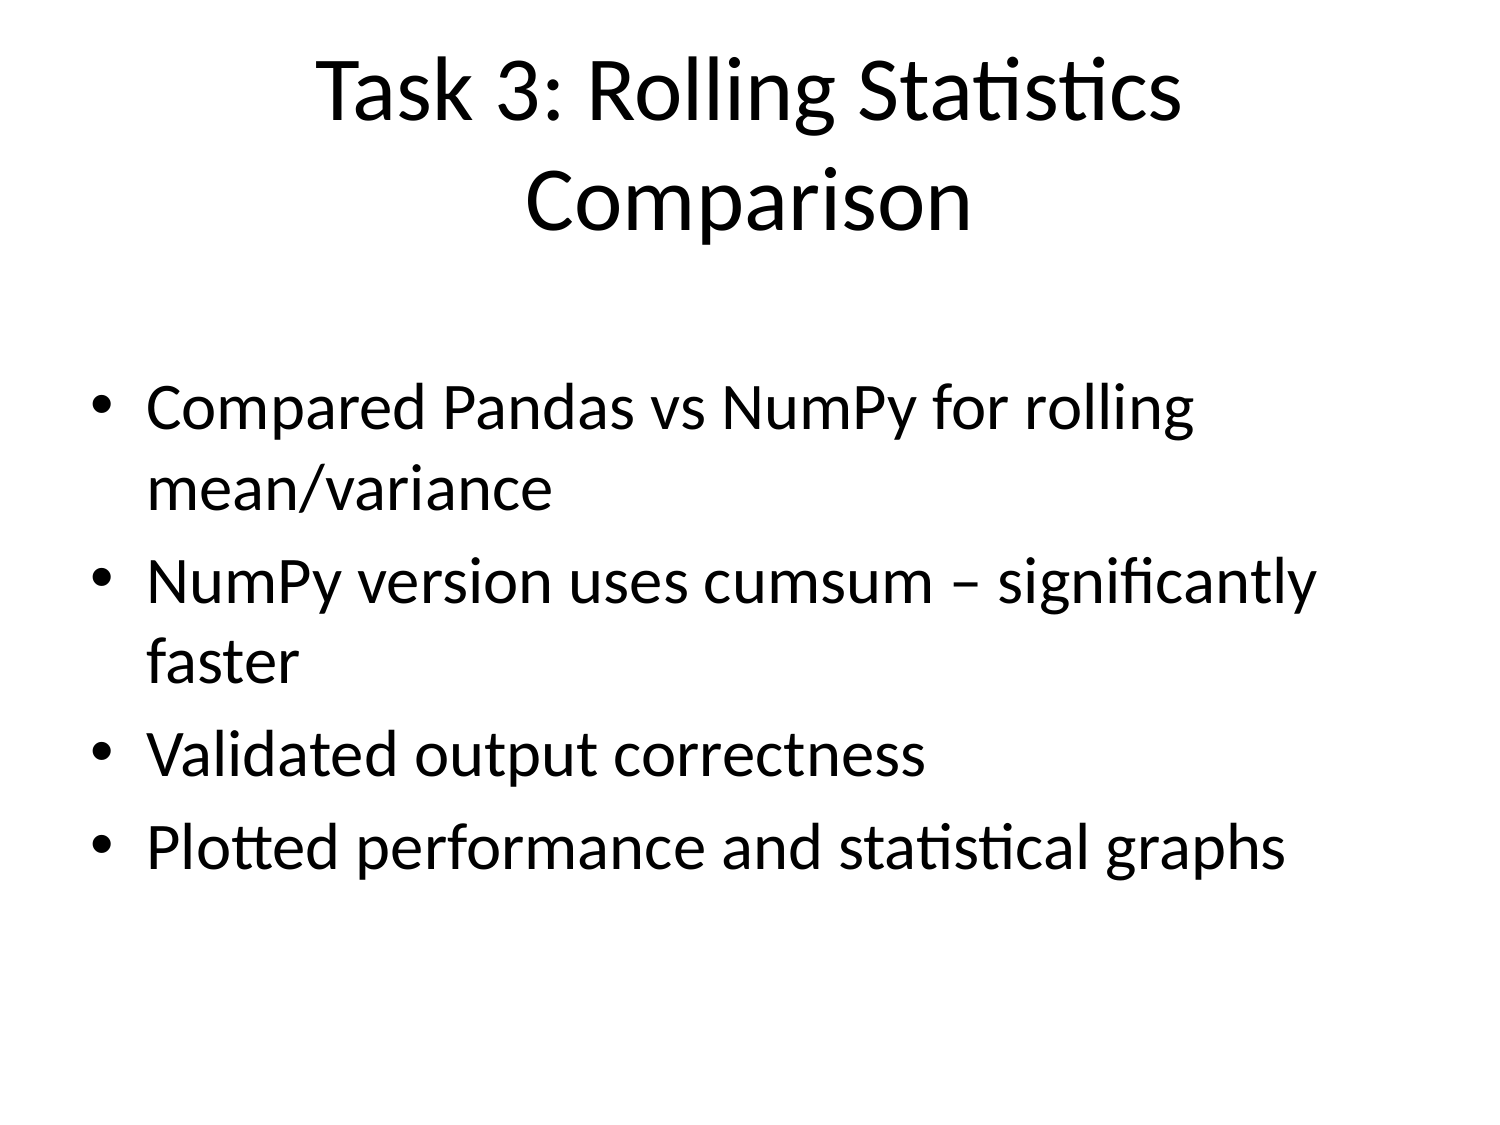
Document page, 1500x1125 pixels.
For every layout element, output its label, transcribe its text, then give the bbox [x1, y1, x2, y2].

title Task 3: Rolling Statistics Comparison [75, 45, 1425, 233]
list Compared Pandas vs NumPy for rolling mean/variance NumPy version uses cumsum – significantly faster Validated output correctness Plotted performance and statistical graphs [75, 262, 1425, 1005]
